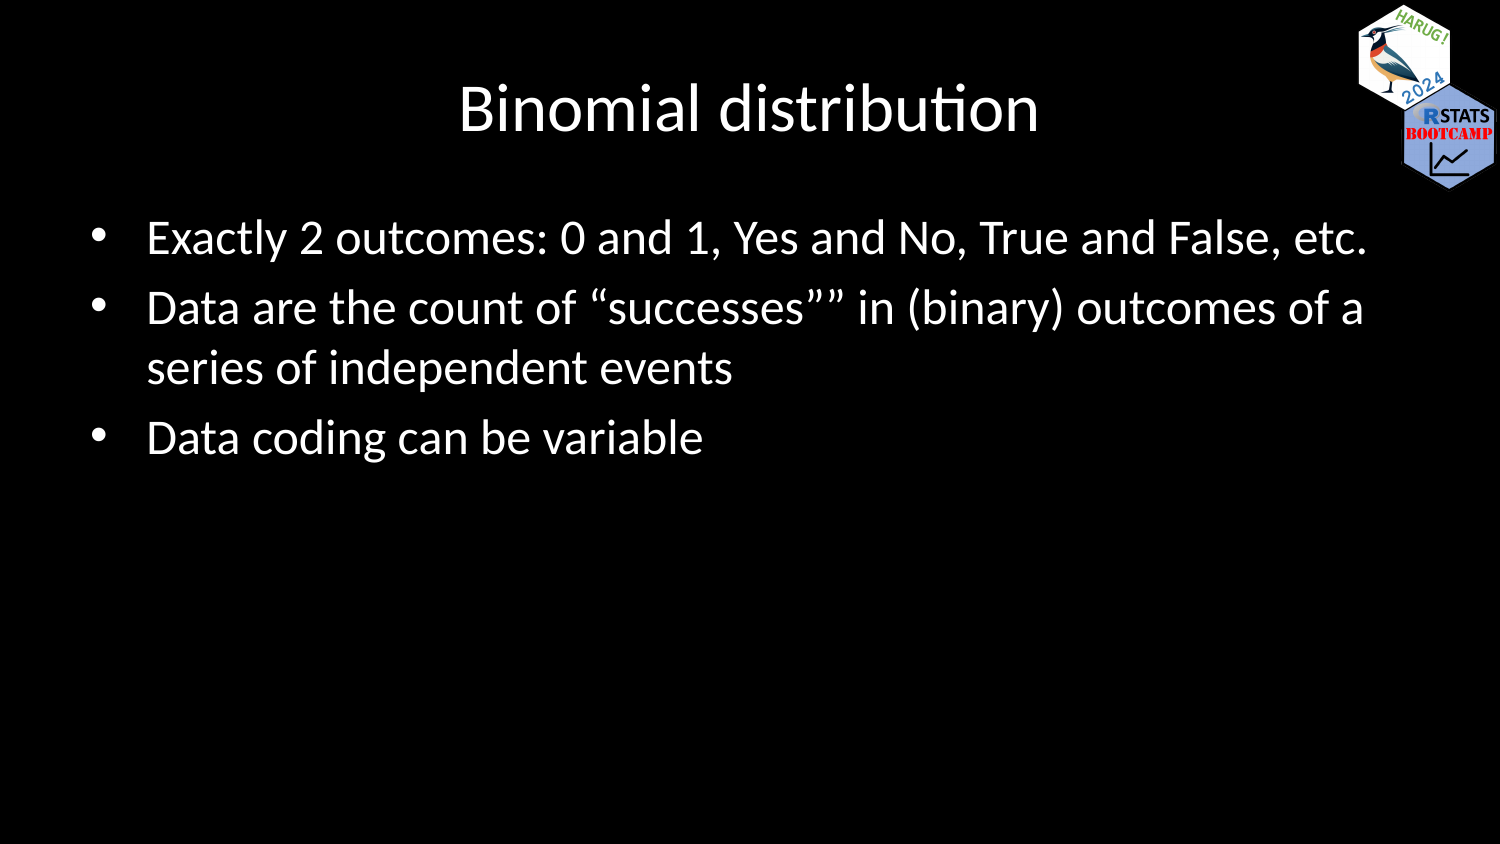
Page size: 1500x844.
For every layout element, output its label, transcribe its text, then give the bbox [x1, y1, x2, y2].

title Binomial distribution [75, 33, 1425, 175]
list Exactly 2 outcomes: 0 and 1, Yes and No, True and False, etc. Data are the count of “successes”” in (binary) outcomes of a series of independent events Data coding can be variable [75, 196, 1425, 754]
picture [1355, 1, 1500, 193]
